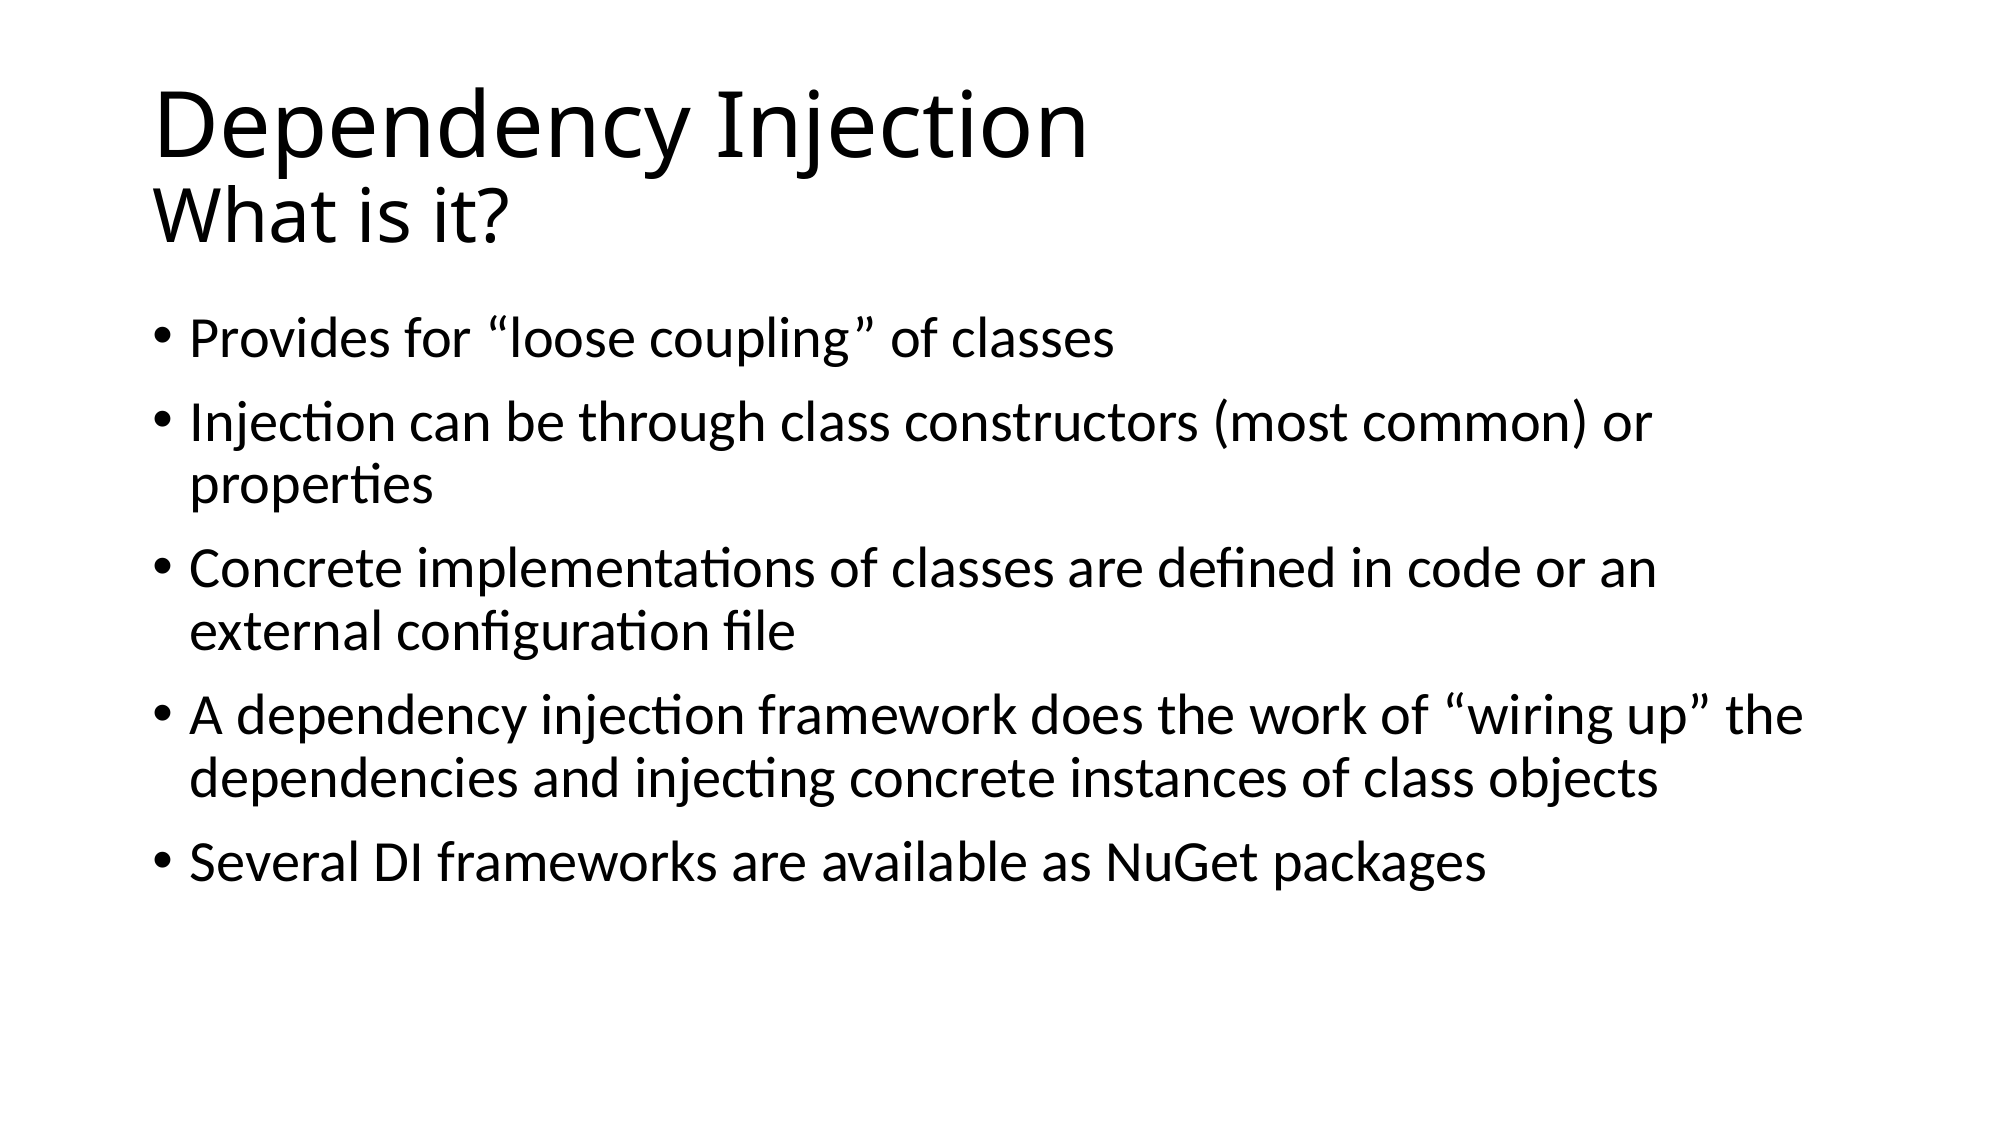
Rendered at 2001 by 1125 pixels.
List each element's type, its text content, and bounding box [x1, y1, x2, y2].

list Provides for “loose coupling” of classes Injection can be through class constructors (most common) or properties Concrete implementations of classes are defined in code or an external configuration file A dependency injection framework does the work of “wiring up” the dependencies and injecting concrete instances of class objects Several DI frameworks are available as NuGet packages [137, 299, 1863, 1014]
title Dependency Injection What is it? [137, 59, 1863, 278]
